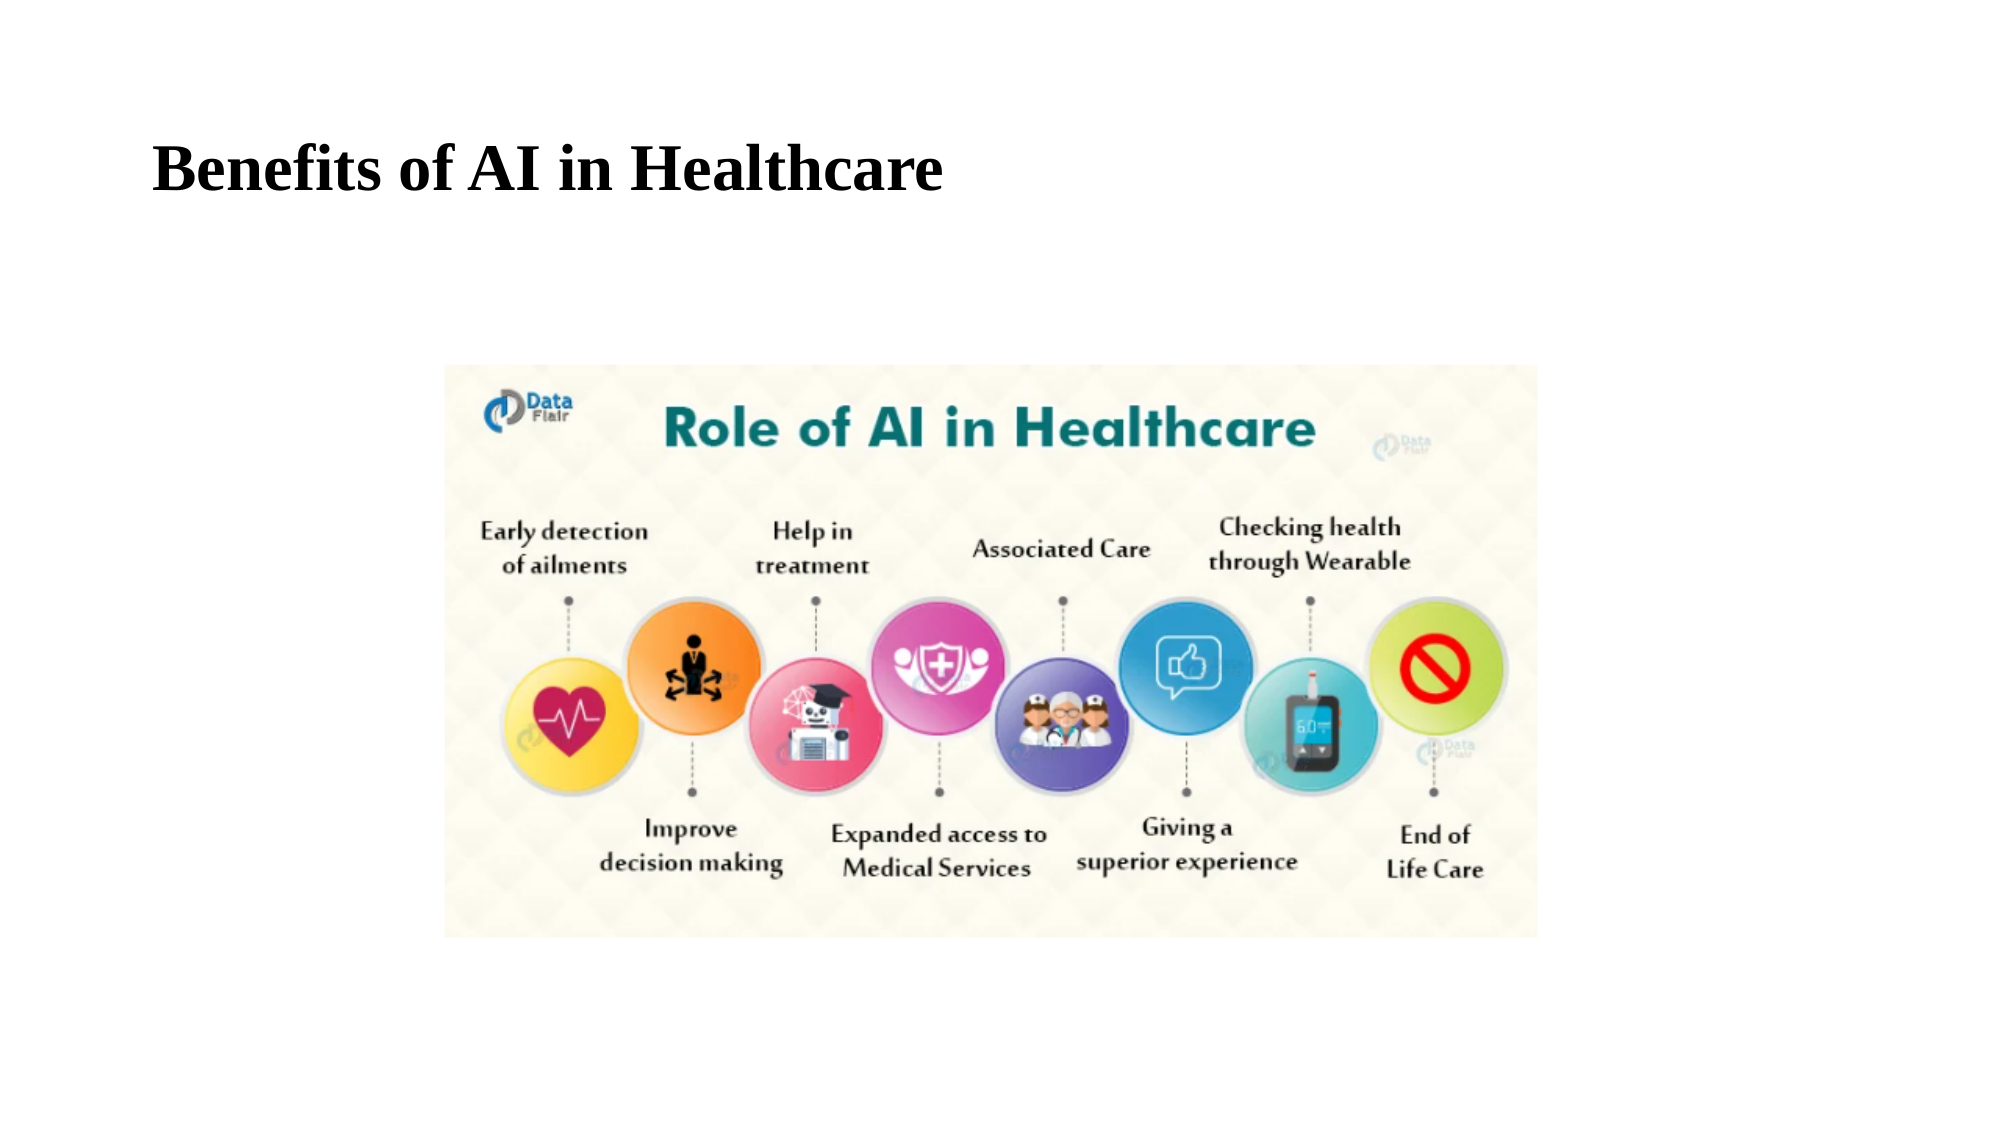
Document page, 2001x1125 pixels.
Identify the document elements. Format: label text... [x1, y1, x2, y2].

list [395, 343, 1605, 969]
title Benefits of AI in Healthcare [137, 59, 1863, 278]
